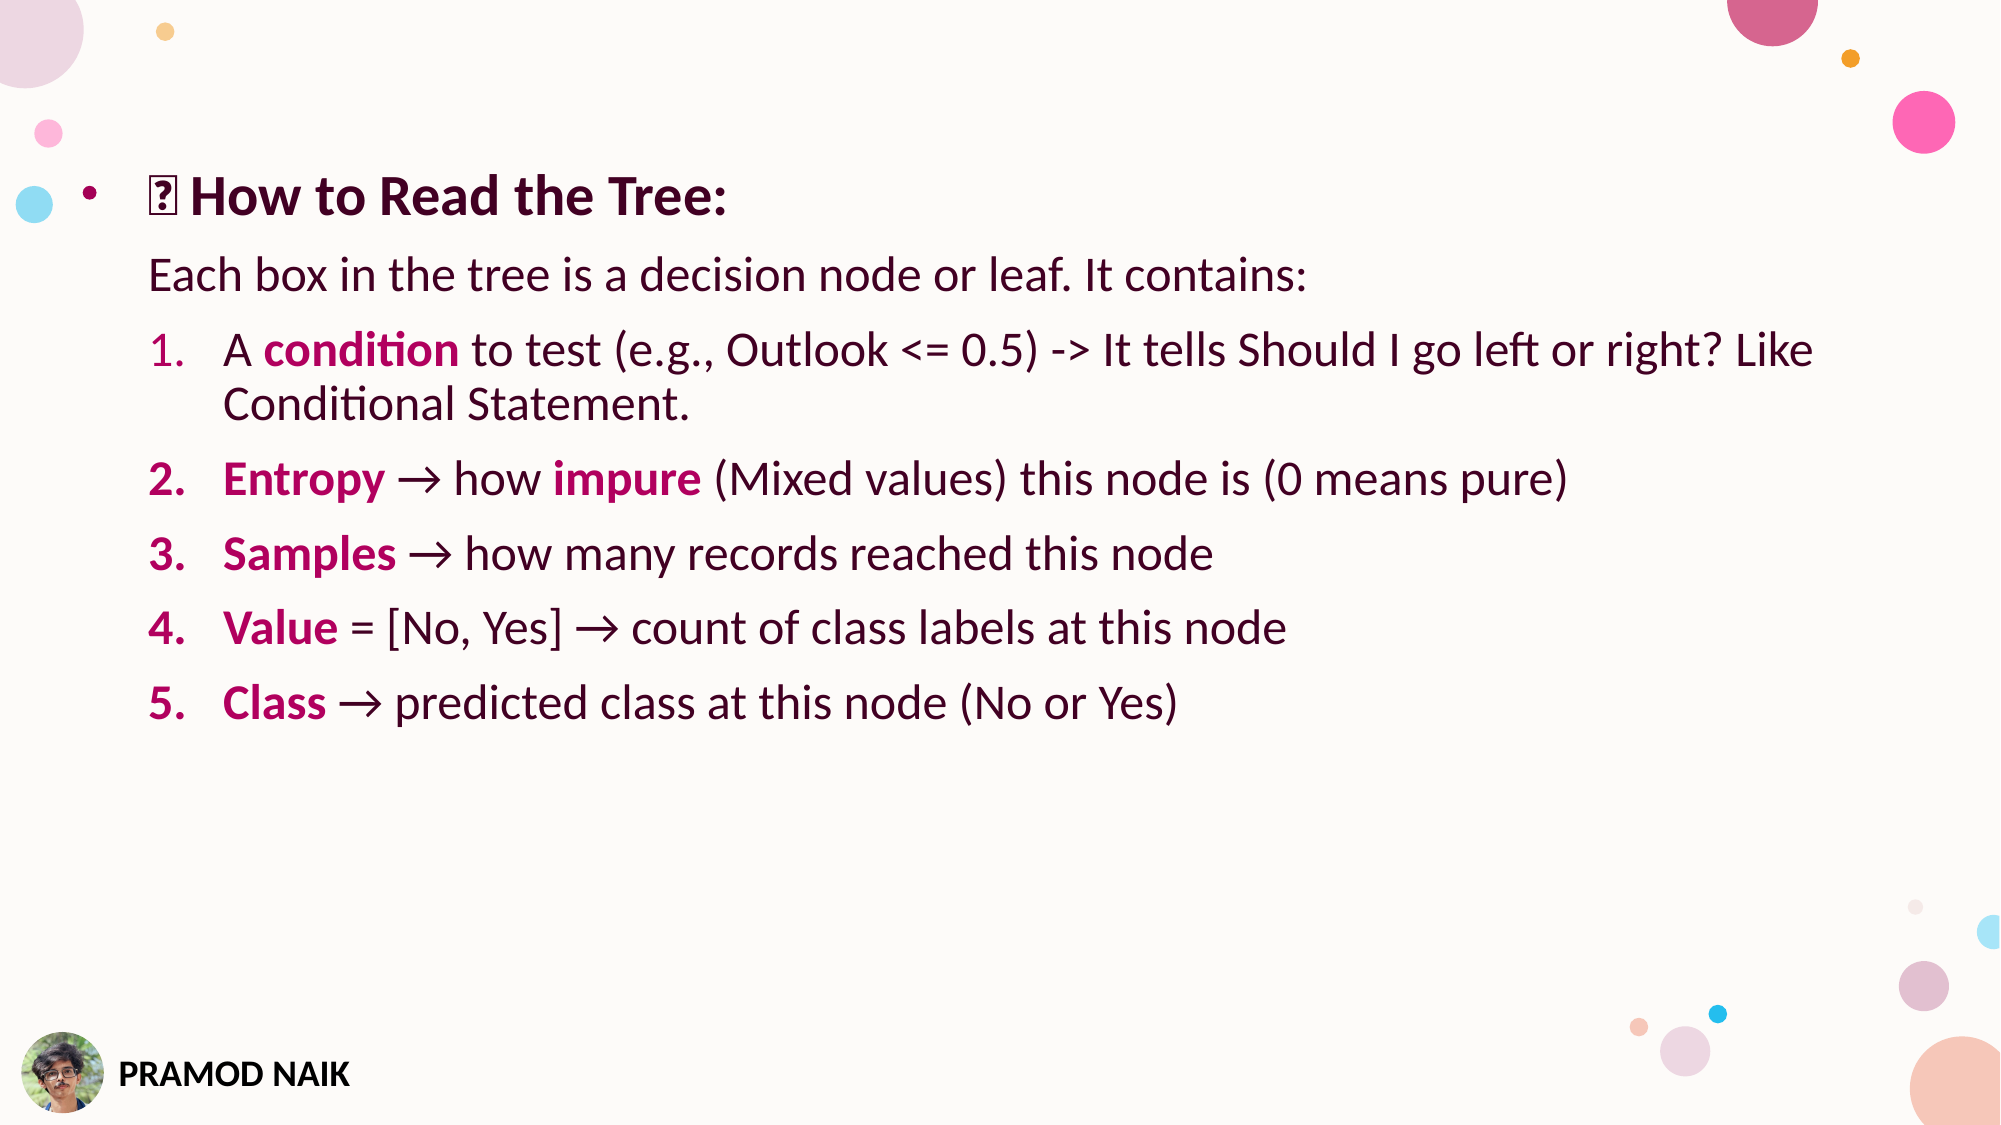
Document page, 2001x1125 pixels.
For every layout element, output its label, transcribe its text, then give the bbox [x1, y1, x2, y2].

list 📘 How to Read the Tree: Each box in the tree is a decision node or leaf. It contains: A condition to test (e.g., Outlook <= 0.5) -> It tells Should I go left or right? Like Conditional Statement. Entropy → how impure (Mixed values) this node is (0 means pure) Samples → how many records reached this node Value = [No, Yes] → count of class labels at this node Class → predicted class at this node (No or Yes) [133, 157, 1897, 927]
picture [21, 1031, 104, 1114]
